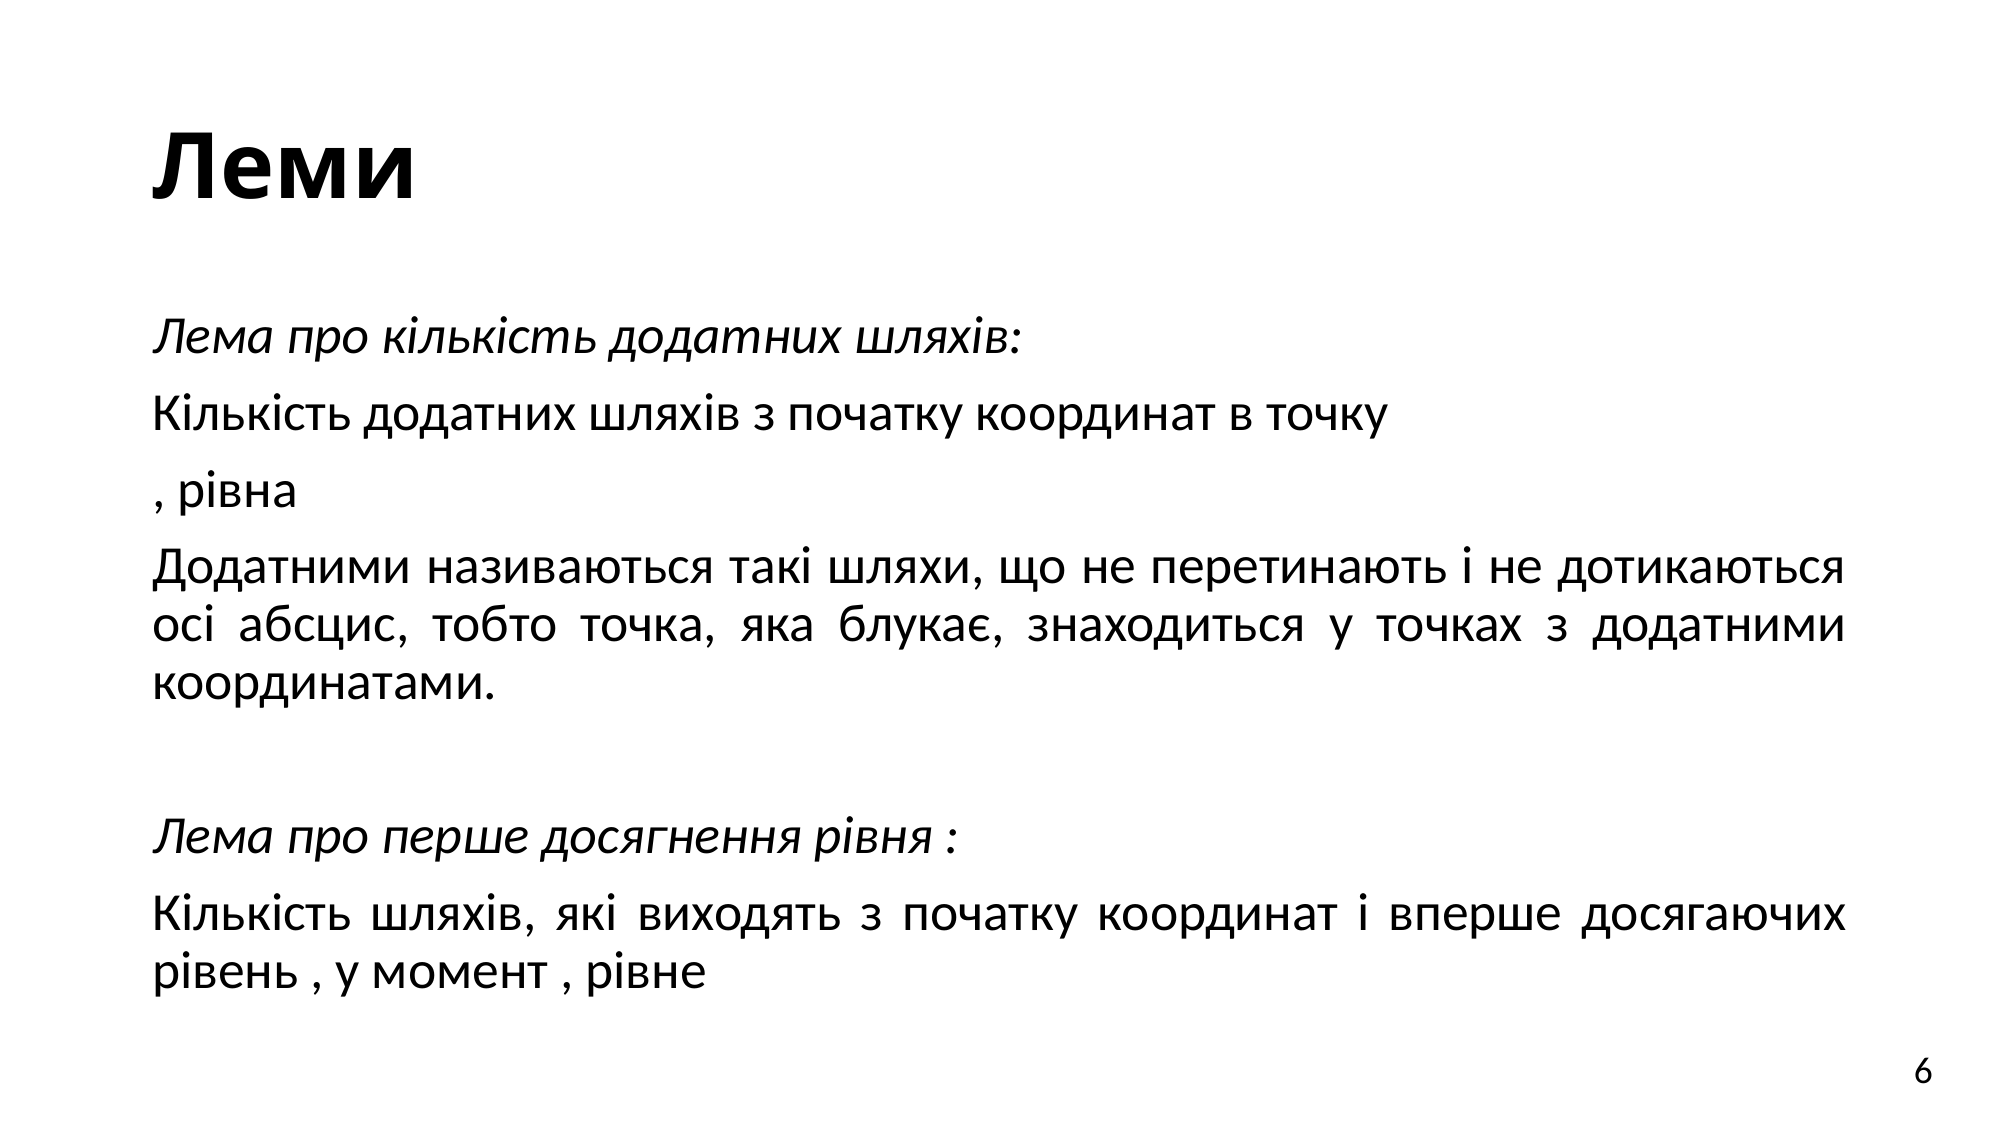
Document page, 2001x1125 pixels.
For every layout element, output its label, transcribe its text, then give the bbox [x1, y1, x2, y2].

text_box 6 [1899, 1039, 1946, 1099]
title Леми [137, 59, 1863, 278]
